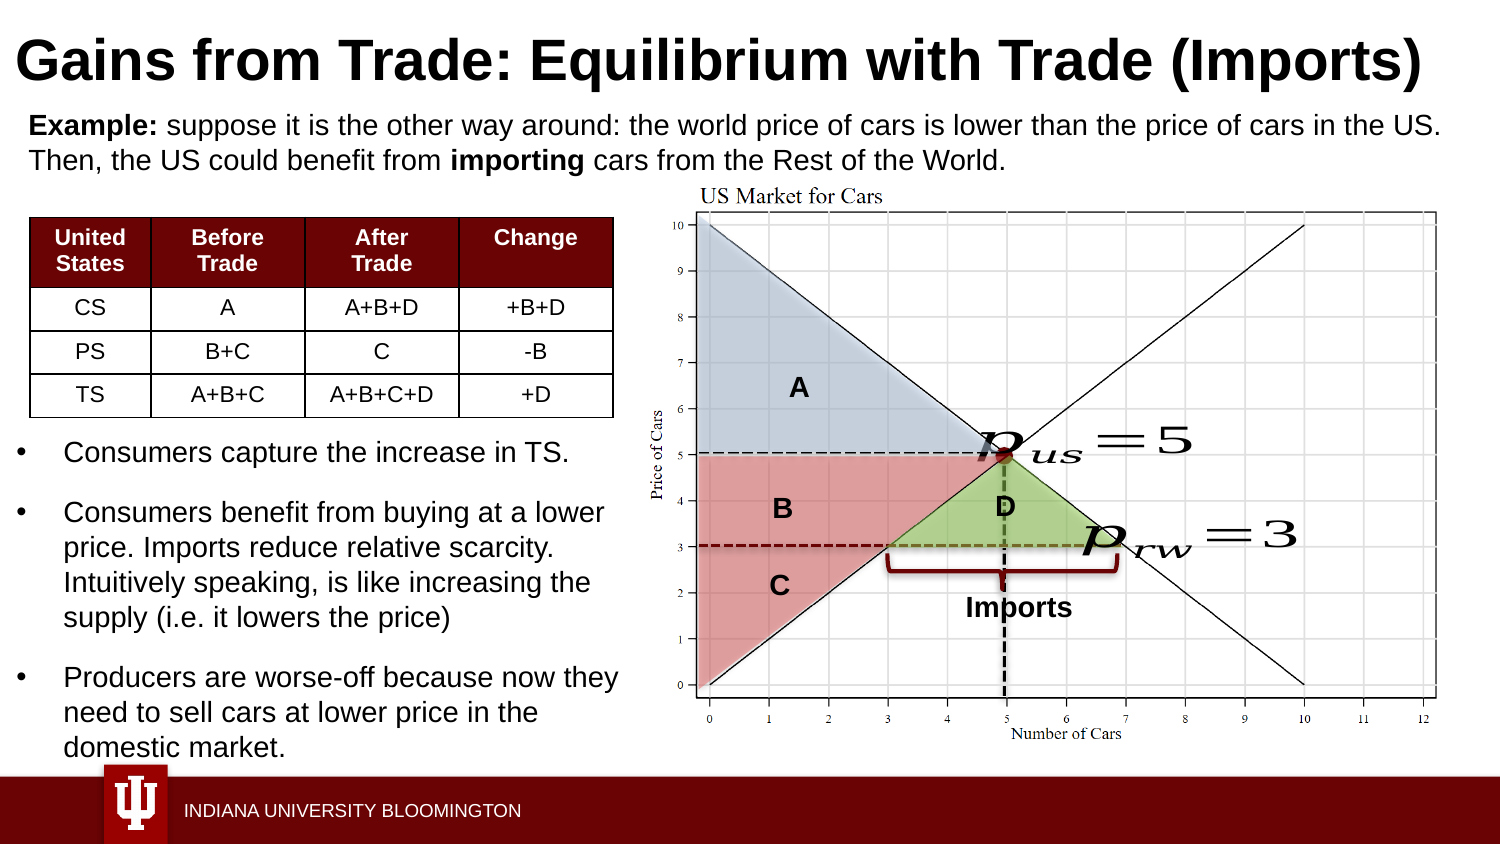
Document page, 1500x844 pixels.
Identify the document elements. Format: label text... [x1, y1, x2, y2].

table_cell +B+D [460, 288, 612, 330]
picture [621, 159, 1458, 768]
table_cell A+B+C+D [306, 375, 458, 417]
table_header Before Trade [152, 218, 304, 287]
table_header Change [460, 218, 612, 287]
text_box Consumers capture the increase in TS. Consumers benefit from buying at a lower price. Imports reduce relative scarcity. Intuitively speaking, is like increasing the supply (i.e. it lowers the price) Producers are worse-off because now they need to sell cars at lower price in the domestic market. [1, 426, 617, 771]
table_cell TS [31, 375, 150, 417]
text_box Example: suppose it is the other way around: the world price of cars is lower than the price of cars in the US. Then, the US could benefit from importing cars from the Rest of the World. [13, 98, 1465, 184]
table_cell -B [460, 332, 612, 373]
table_cell A [152, 288, 304, 330]
title Gains from Trade: Equilibrium with Trade (Imports) [0, 0, 1500, 115]
table_cell A+B+C [152, 375, 304, 417]
table_cell C [306, 332, 458, 373]
table_cell CS [31, 288, 150, 330]
table_cell B+C [152, 332, 304, 373]
table_header After Trade [306, 218, 458, 287]
table_header United States [31, 218, 150, 287]
table_cell PS [31, 332, 150, 373]
table_cell +D [460, 375, 612, 417]
table_cell A+B+D [306, 288, 458, 330]
